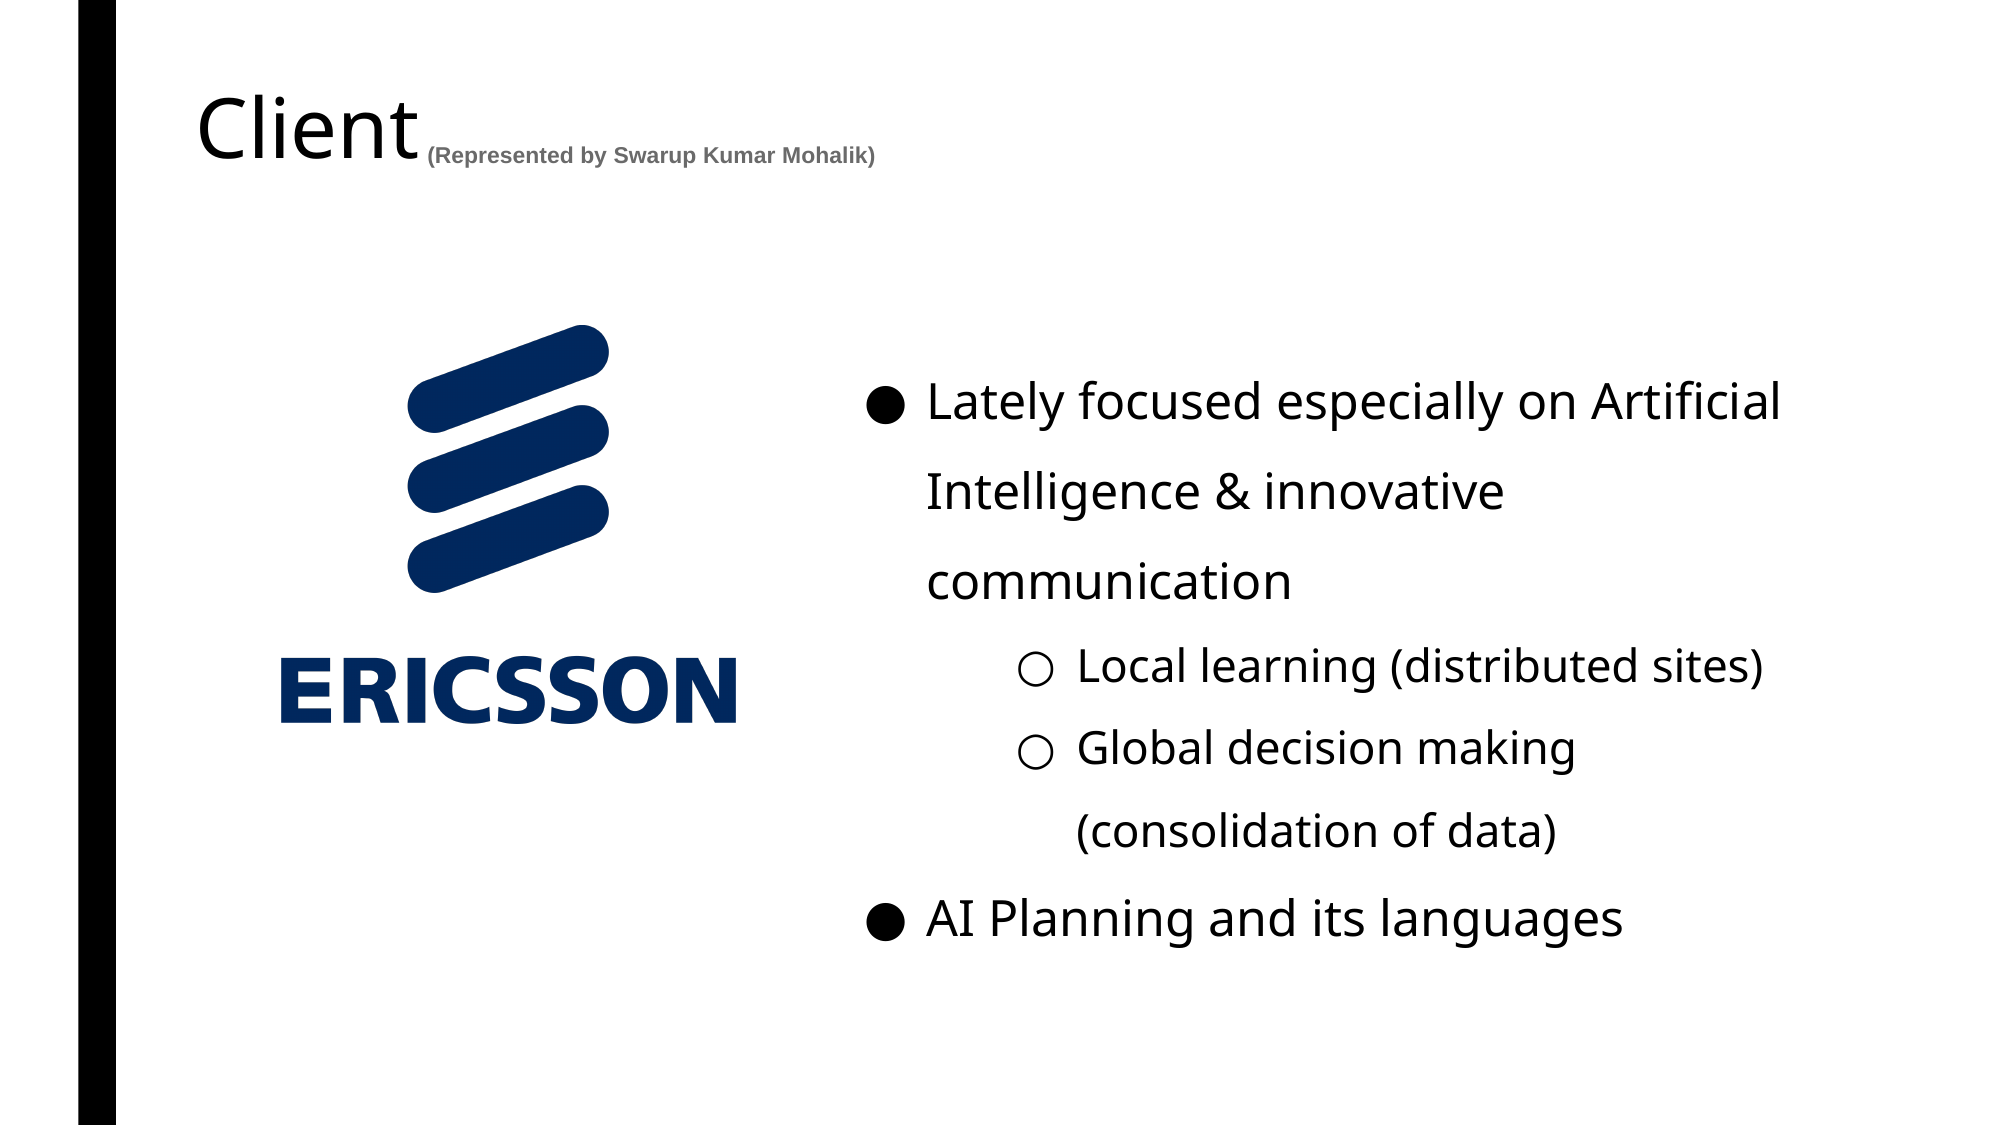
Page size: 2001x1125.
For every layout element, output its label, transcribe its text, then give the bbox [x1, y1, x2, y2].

title Client [180, 80, 521, 325]
text_box (Represented by Swarup Kumar Mohalik) [521, 125, 1526, 256]
picture [281, 325, 736, 724]
text_box Lately focused especially on Artificial Intelligence & innovative communication Local learning (distributed sites) Global decision making (consolidation of data) AI Planning and its languages [836, 324, 1885, 512]
